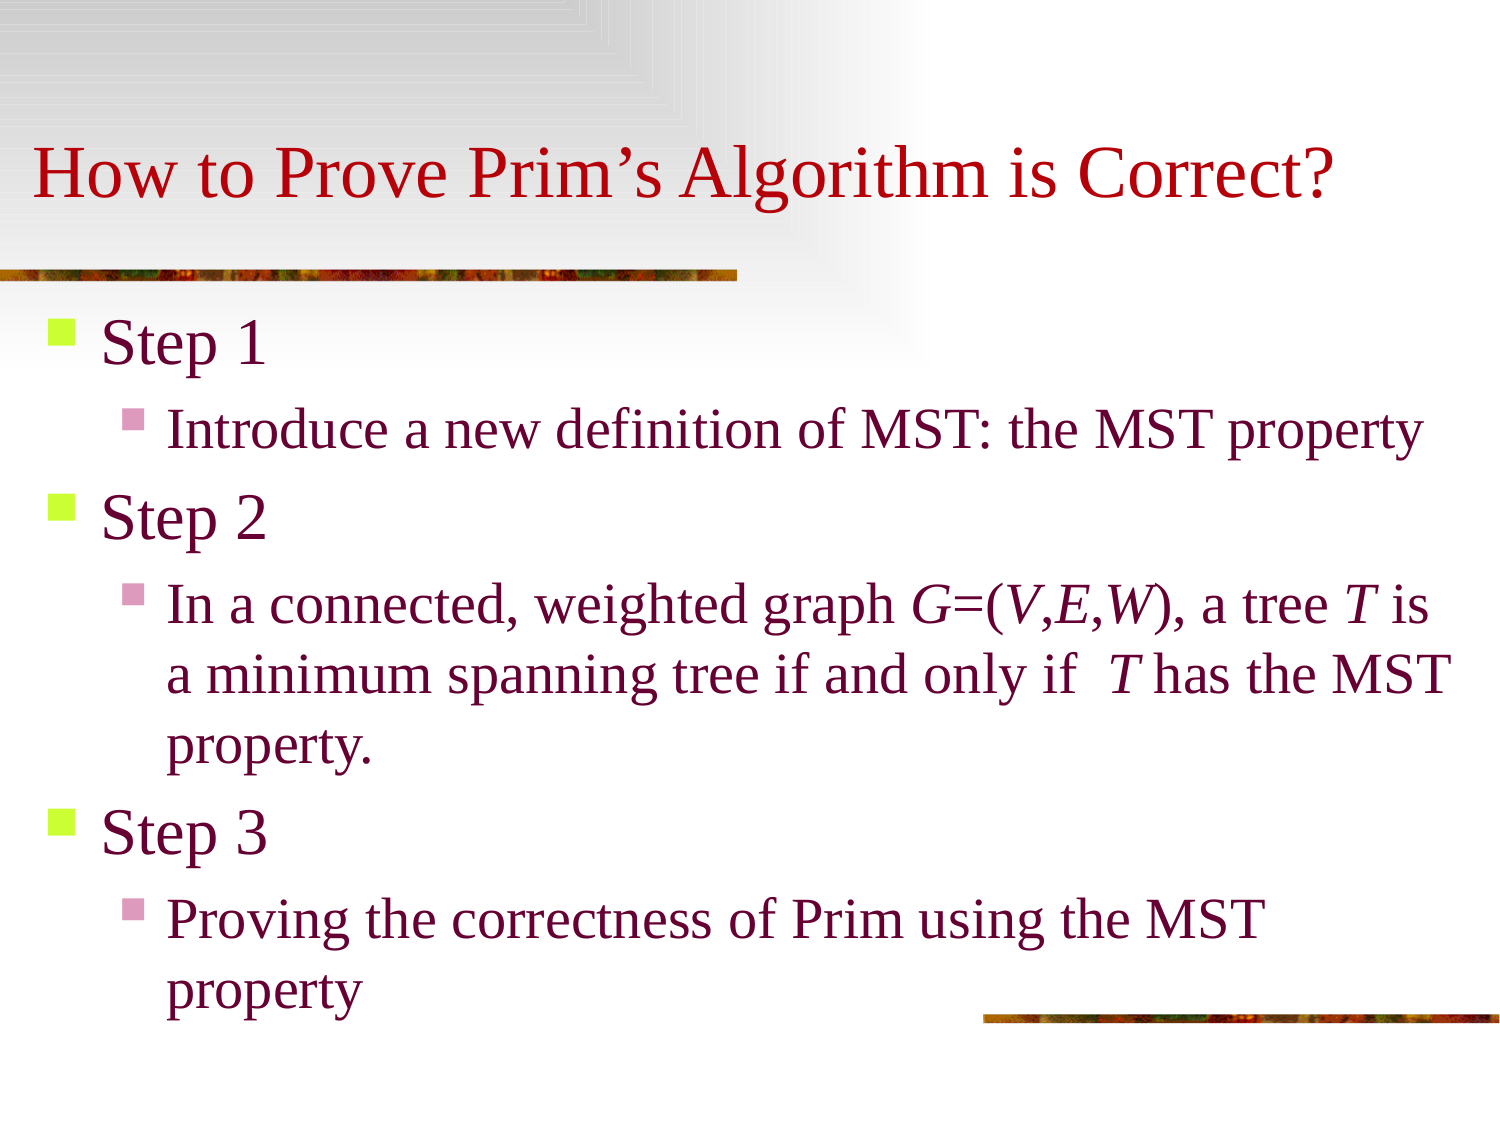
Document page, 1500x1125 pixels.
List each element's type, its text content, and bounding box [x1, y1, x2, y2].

text_box Step 1 Introduce a new definition of MST: the MST property Step 2 In a connected, weighted graph G=(V,E,W), a tree T is a minimum spanning tree if and only if T has the MST property. Step 3 Proving the correctness of Prim using the MST property [29, 290, 1471, 1083]
picture [1471, 1013, 1500, 1026]
picture [0, 268, 737, 285]
title How to Prove Prim’s Algorithm is Correct? [17, 113, 1435, 220]
